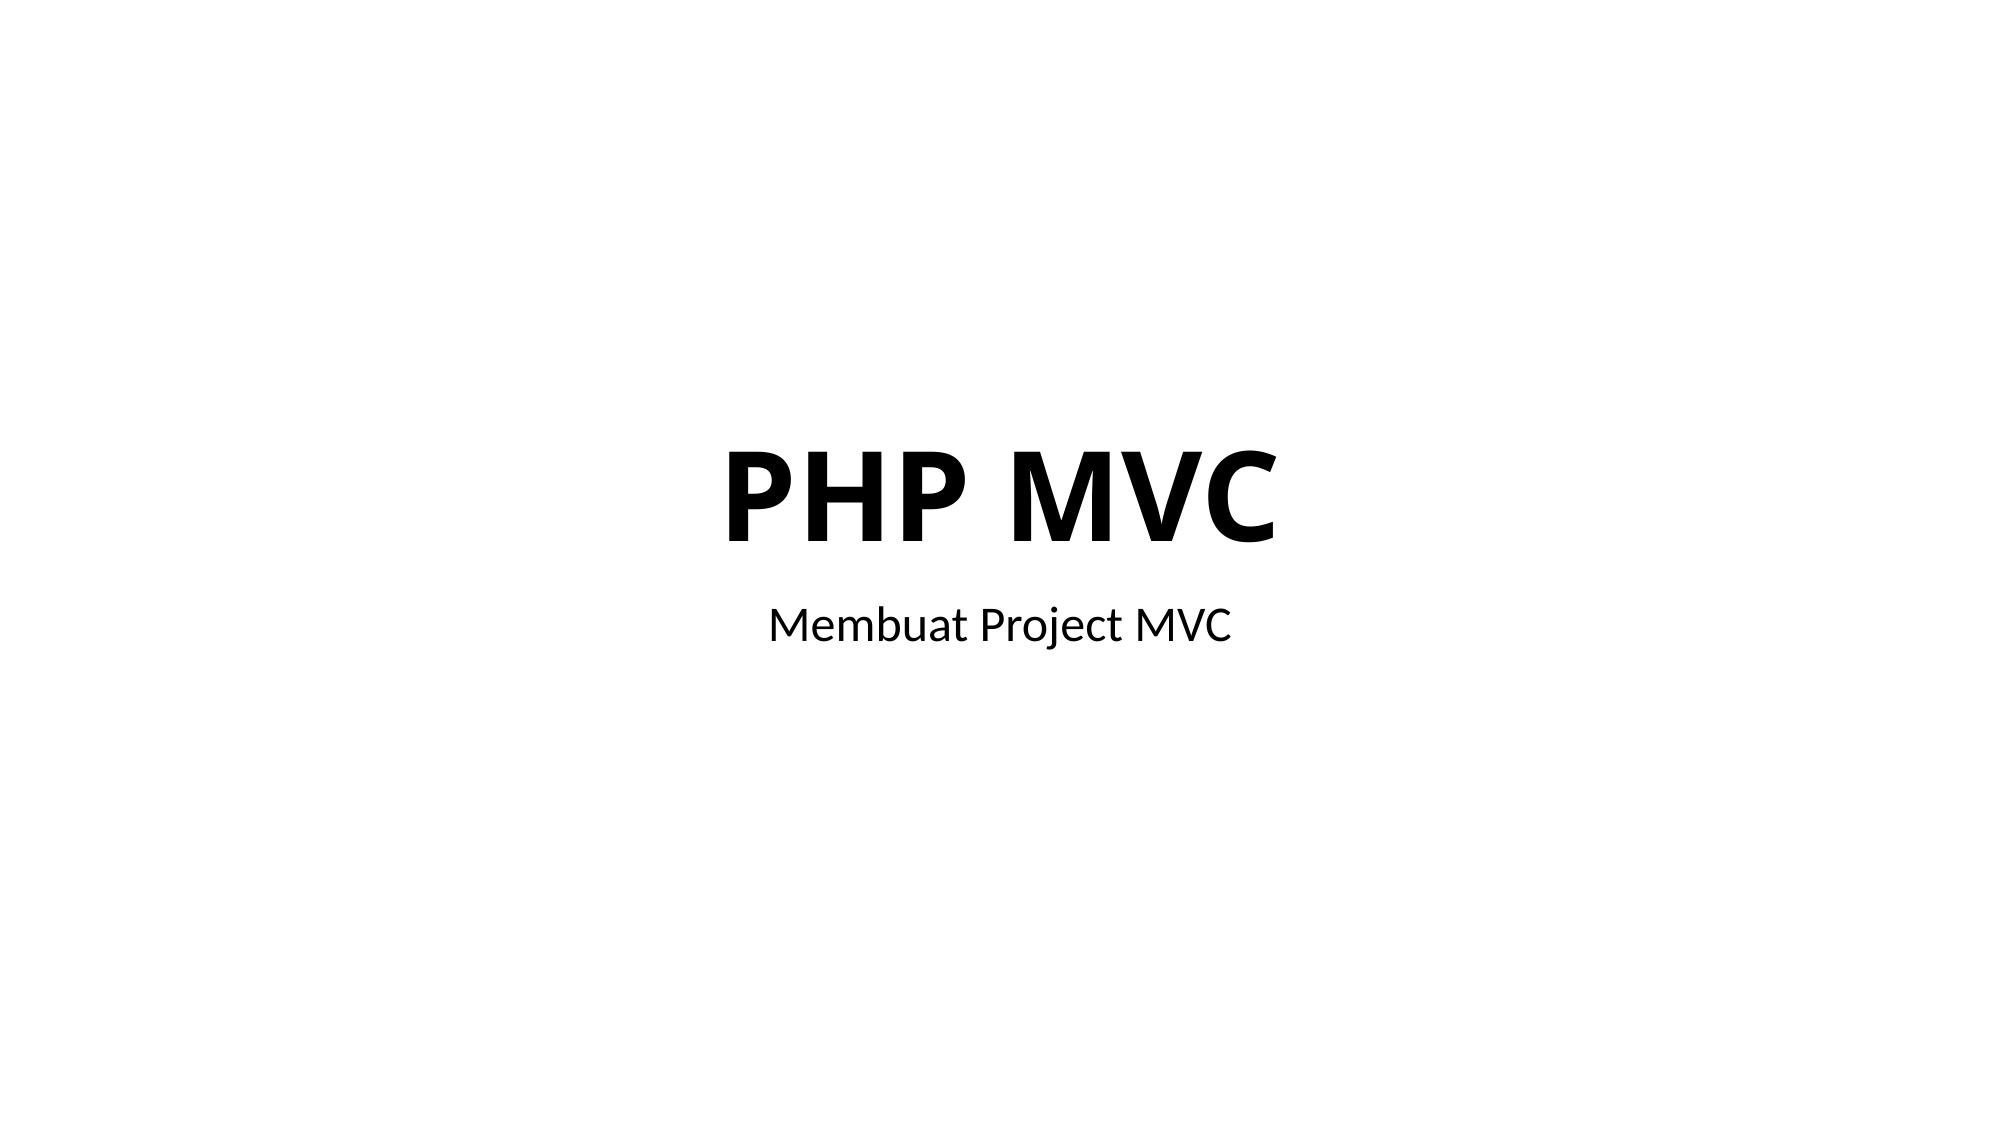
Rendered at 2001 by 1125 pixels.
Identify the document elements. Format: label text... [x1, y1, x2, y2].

subtitle Membuat Project MVC [249, 590, 1750, 863]
title PHP MVC [249, 184, 1750, 576]
